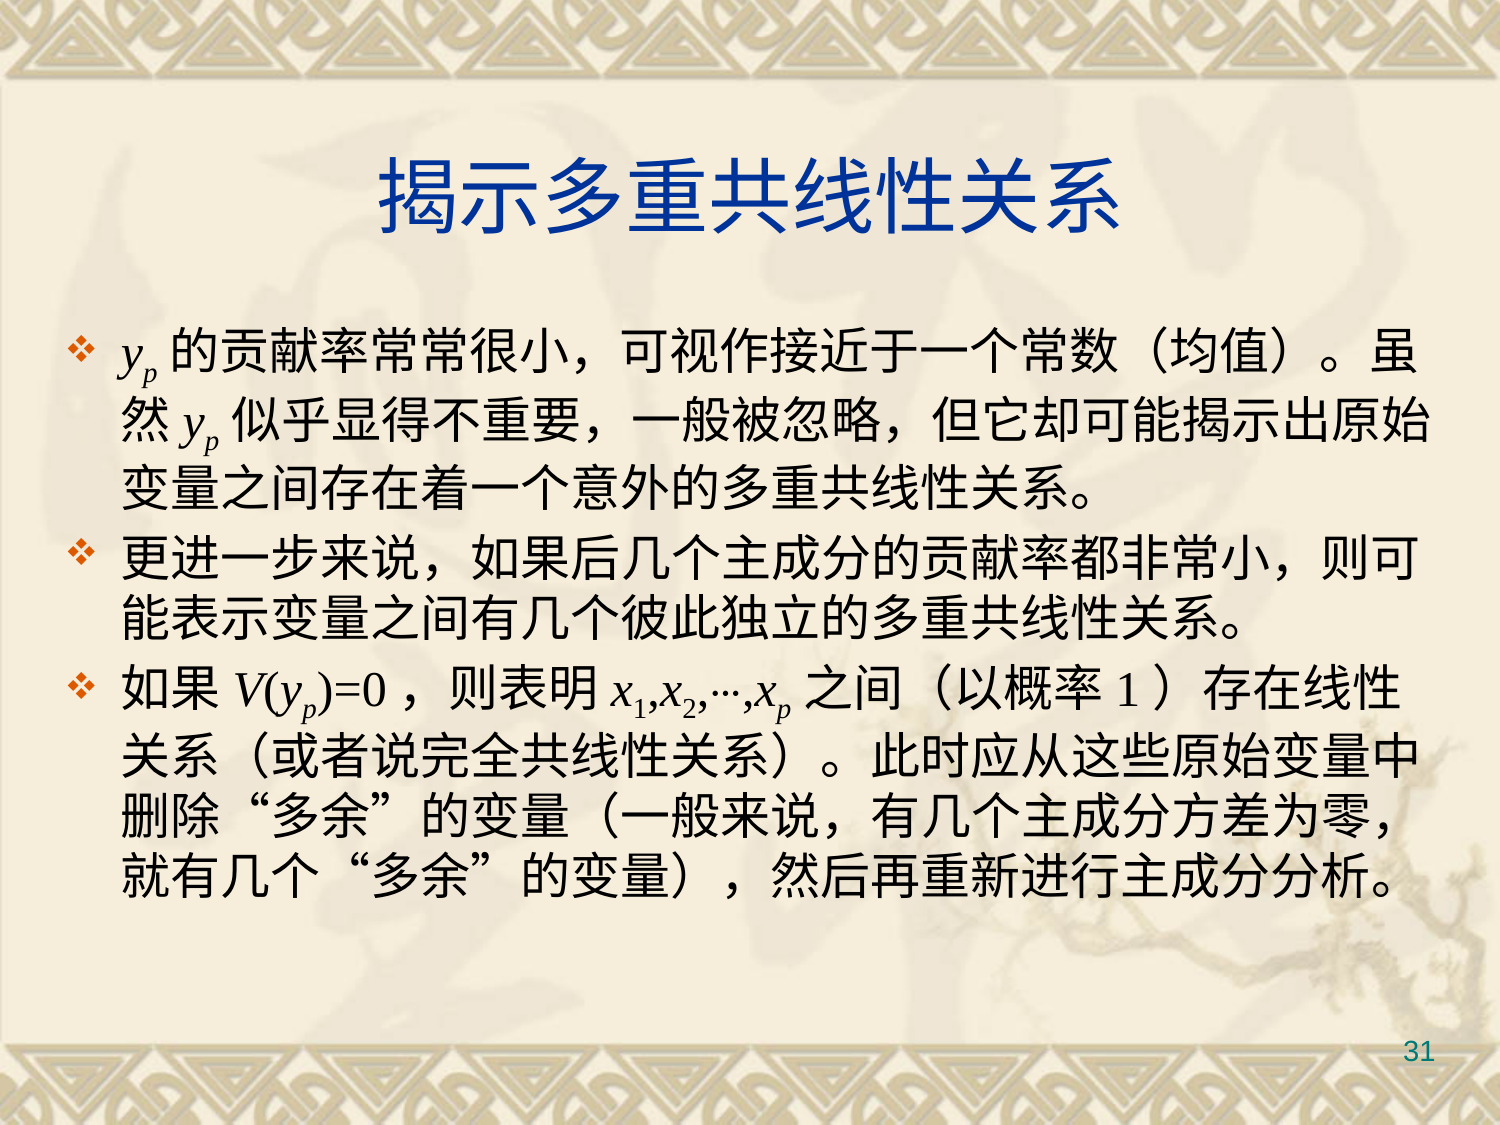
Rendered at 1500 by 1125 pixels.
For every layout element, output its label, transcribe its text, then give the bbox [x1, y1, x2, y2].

slide_number 31 [1074, 1024, 1451, 1103]
picture [0, 0, 1500, 1125]
list yp的贡献率常常很小，可视作接近于一个常数（均值）。虽然yp似乎显得不重要，一般被忽略，但它却可能揭示出原始变量之间存在着一个意外的多重共线性关系。 更进一步来说，如果后几个主成分的贡献率都非常小，则可能表示变量之间有几个彼此独立的多重共线性关系。 如果V(yp)=0，则表明x1,x2,⋯,xp之间（以概率1）存在线性关系（或者说完全共线性关系）。此时应从这些原始变量中删除“多余”的变量（一般来说，有几个主成分方差为零，就有几个“多余”的变量），然后再重新进行主成分分析。 [49, 312, 1451, 1001]
title 揭示多重共线性关系 [49, 99, 1451, 288]
